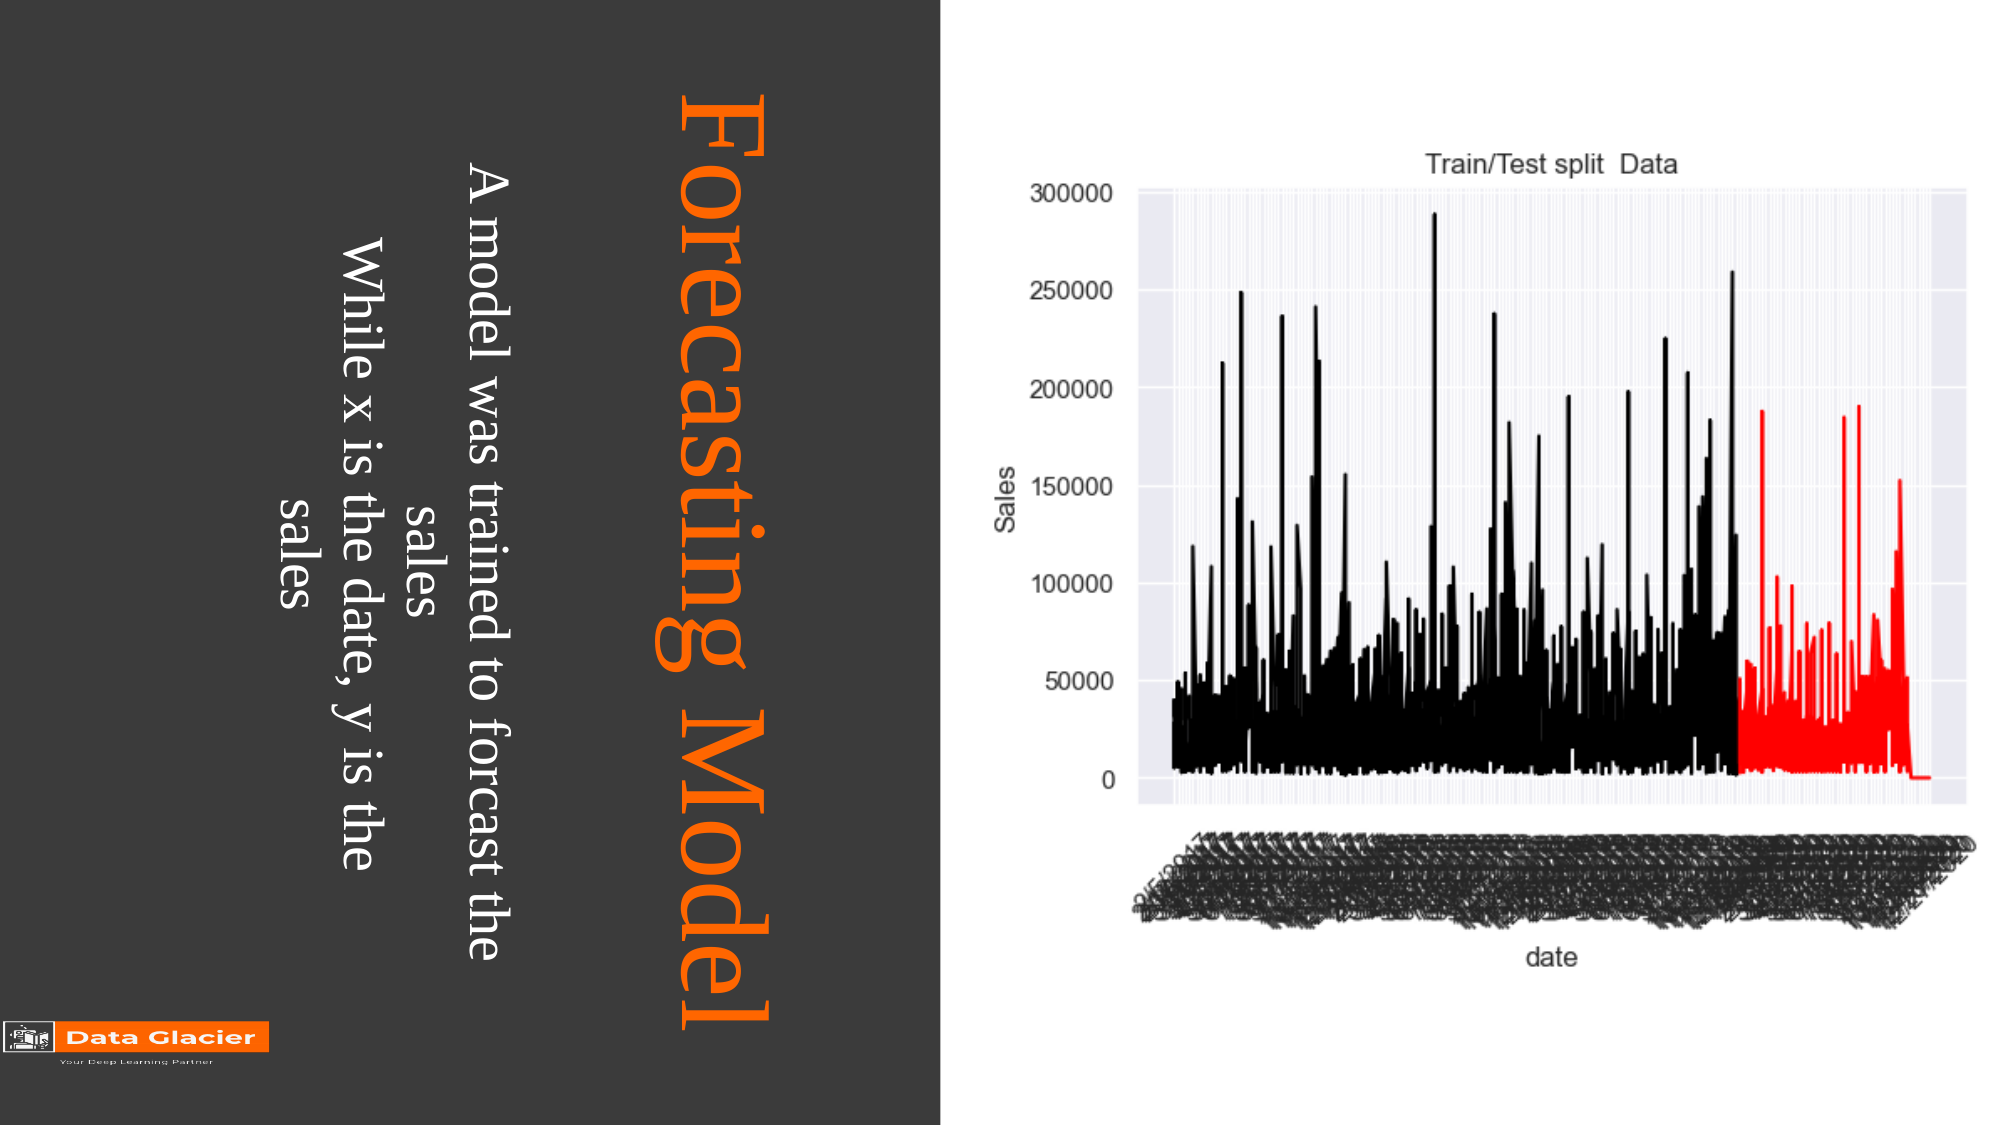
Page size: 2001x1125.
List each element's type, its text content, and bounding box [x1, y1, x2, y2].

title Forecasting Model A model was trained to forcast the sales While x is the date, y is the sales [0, 0, 940, 1125]
picture [978, 137, 2000, 988]
picture [0, 961, 272, 1125]
subtitle [940, 0, 2000, 1125]
